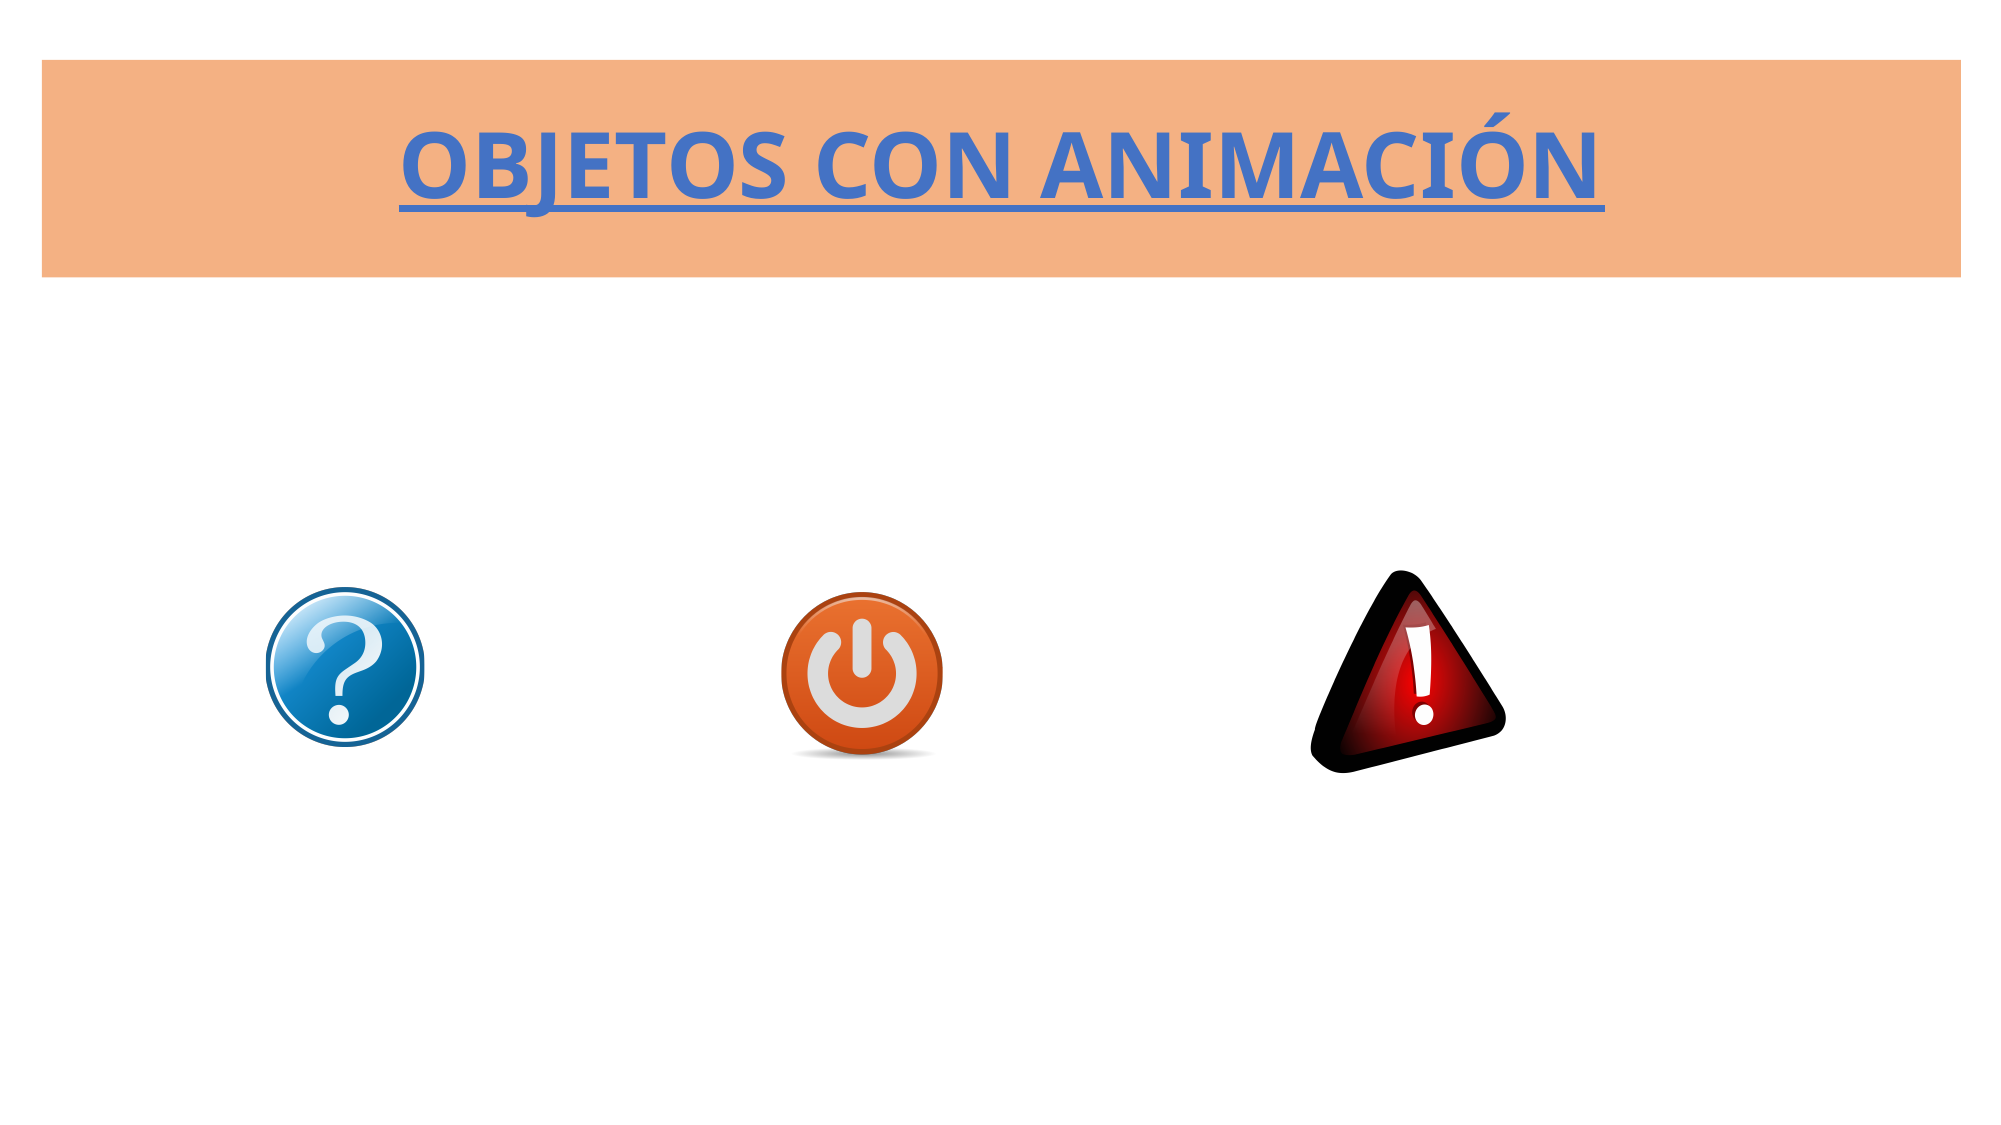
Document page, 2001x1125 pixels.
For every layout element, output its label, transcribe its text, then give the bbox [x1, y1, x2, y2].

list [59, 539, 664, 880]
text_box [976, 449, 1846, 938]
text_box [663, 469, 976, 760]
title OBJETOS CON ANIMACIÓN [41, 59, 1961, 278]
